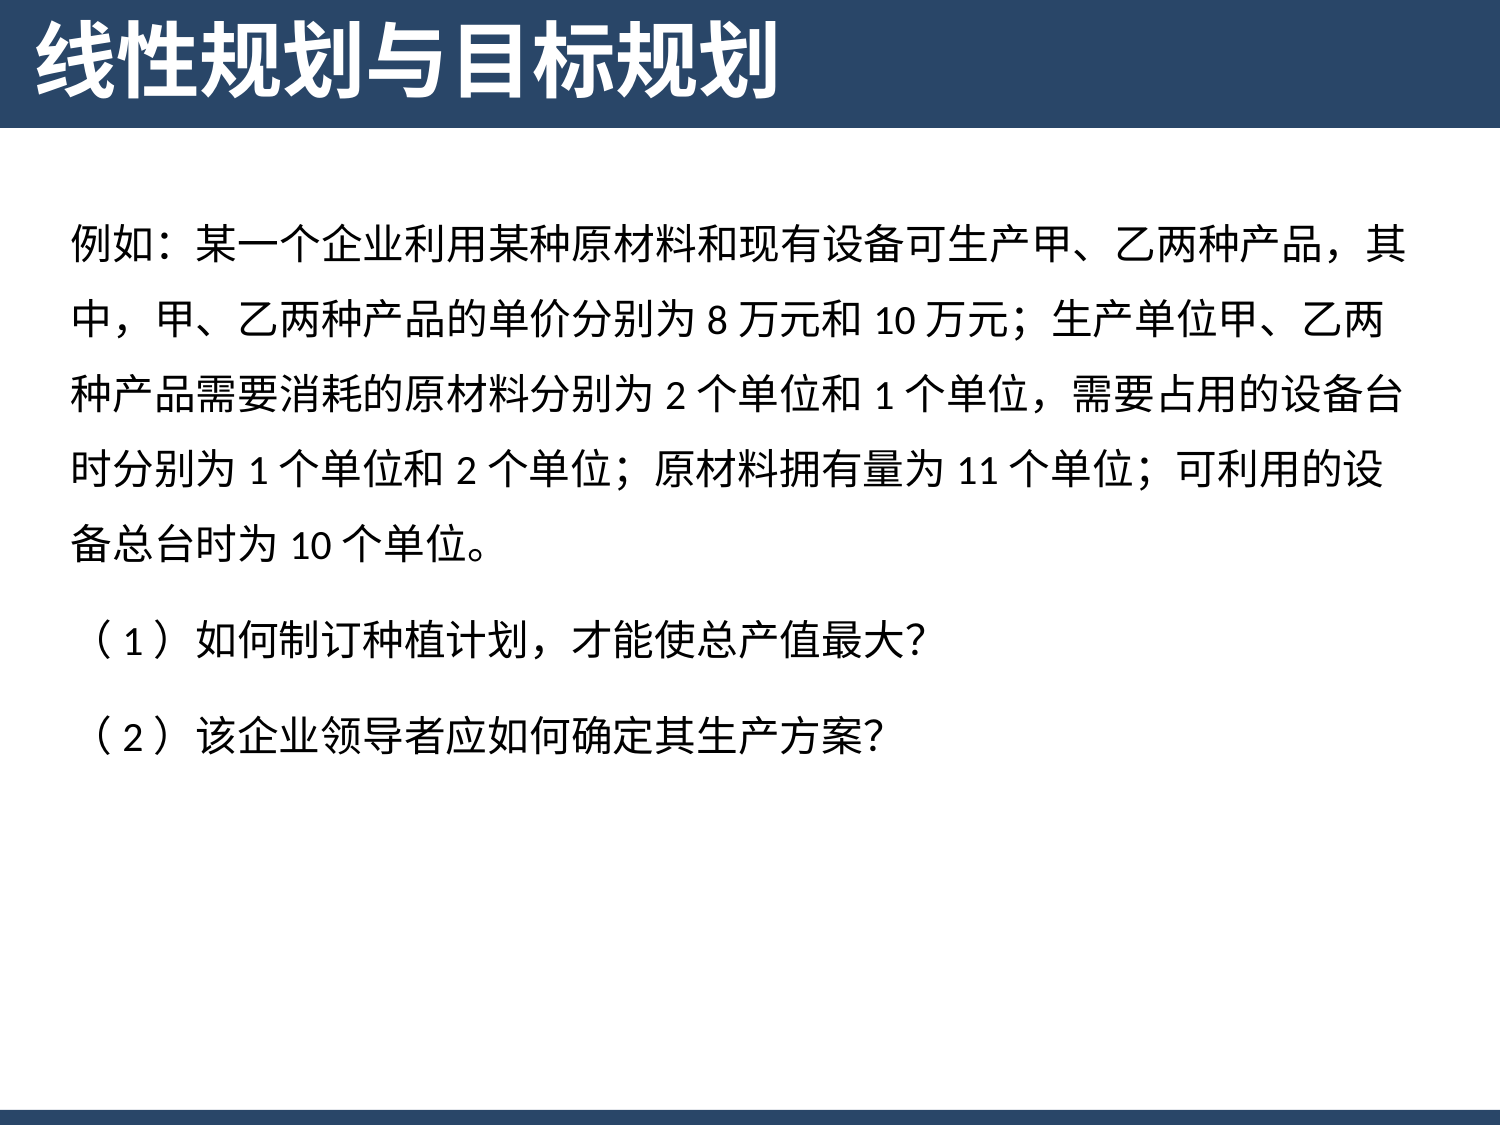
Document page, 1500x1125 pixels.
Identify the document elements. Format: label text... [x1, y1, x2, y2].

list 例如：某一个企业利用某种原材料和现有设备可生产甲、乙两种产品，其中，甲、乙两种产品的单价分别为8万元和10万元；生产单位甲、乙两种产品需要消耗的原材料分别为2个单位和1个单位，需要占用的设备台时分别为1个单位和2个单位；原材料拥有量为11个单位；可利用的设备总台时为10个单位。 （1）如何制订种植计划，才能使总产值最大？ （2）该企业领导者应如何确定其生产方案？ [55, 185, 1429, 993]
title 线性规划与目标规划 [18, 16, 1392, 112]
